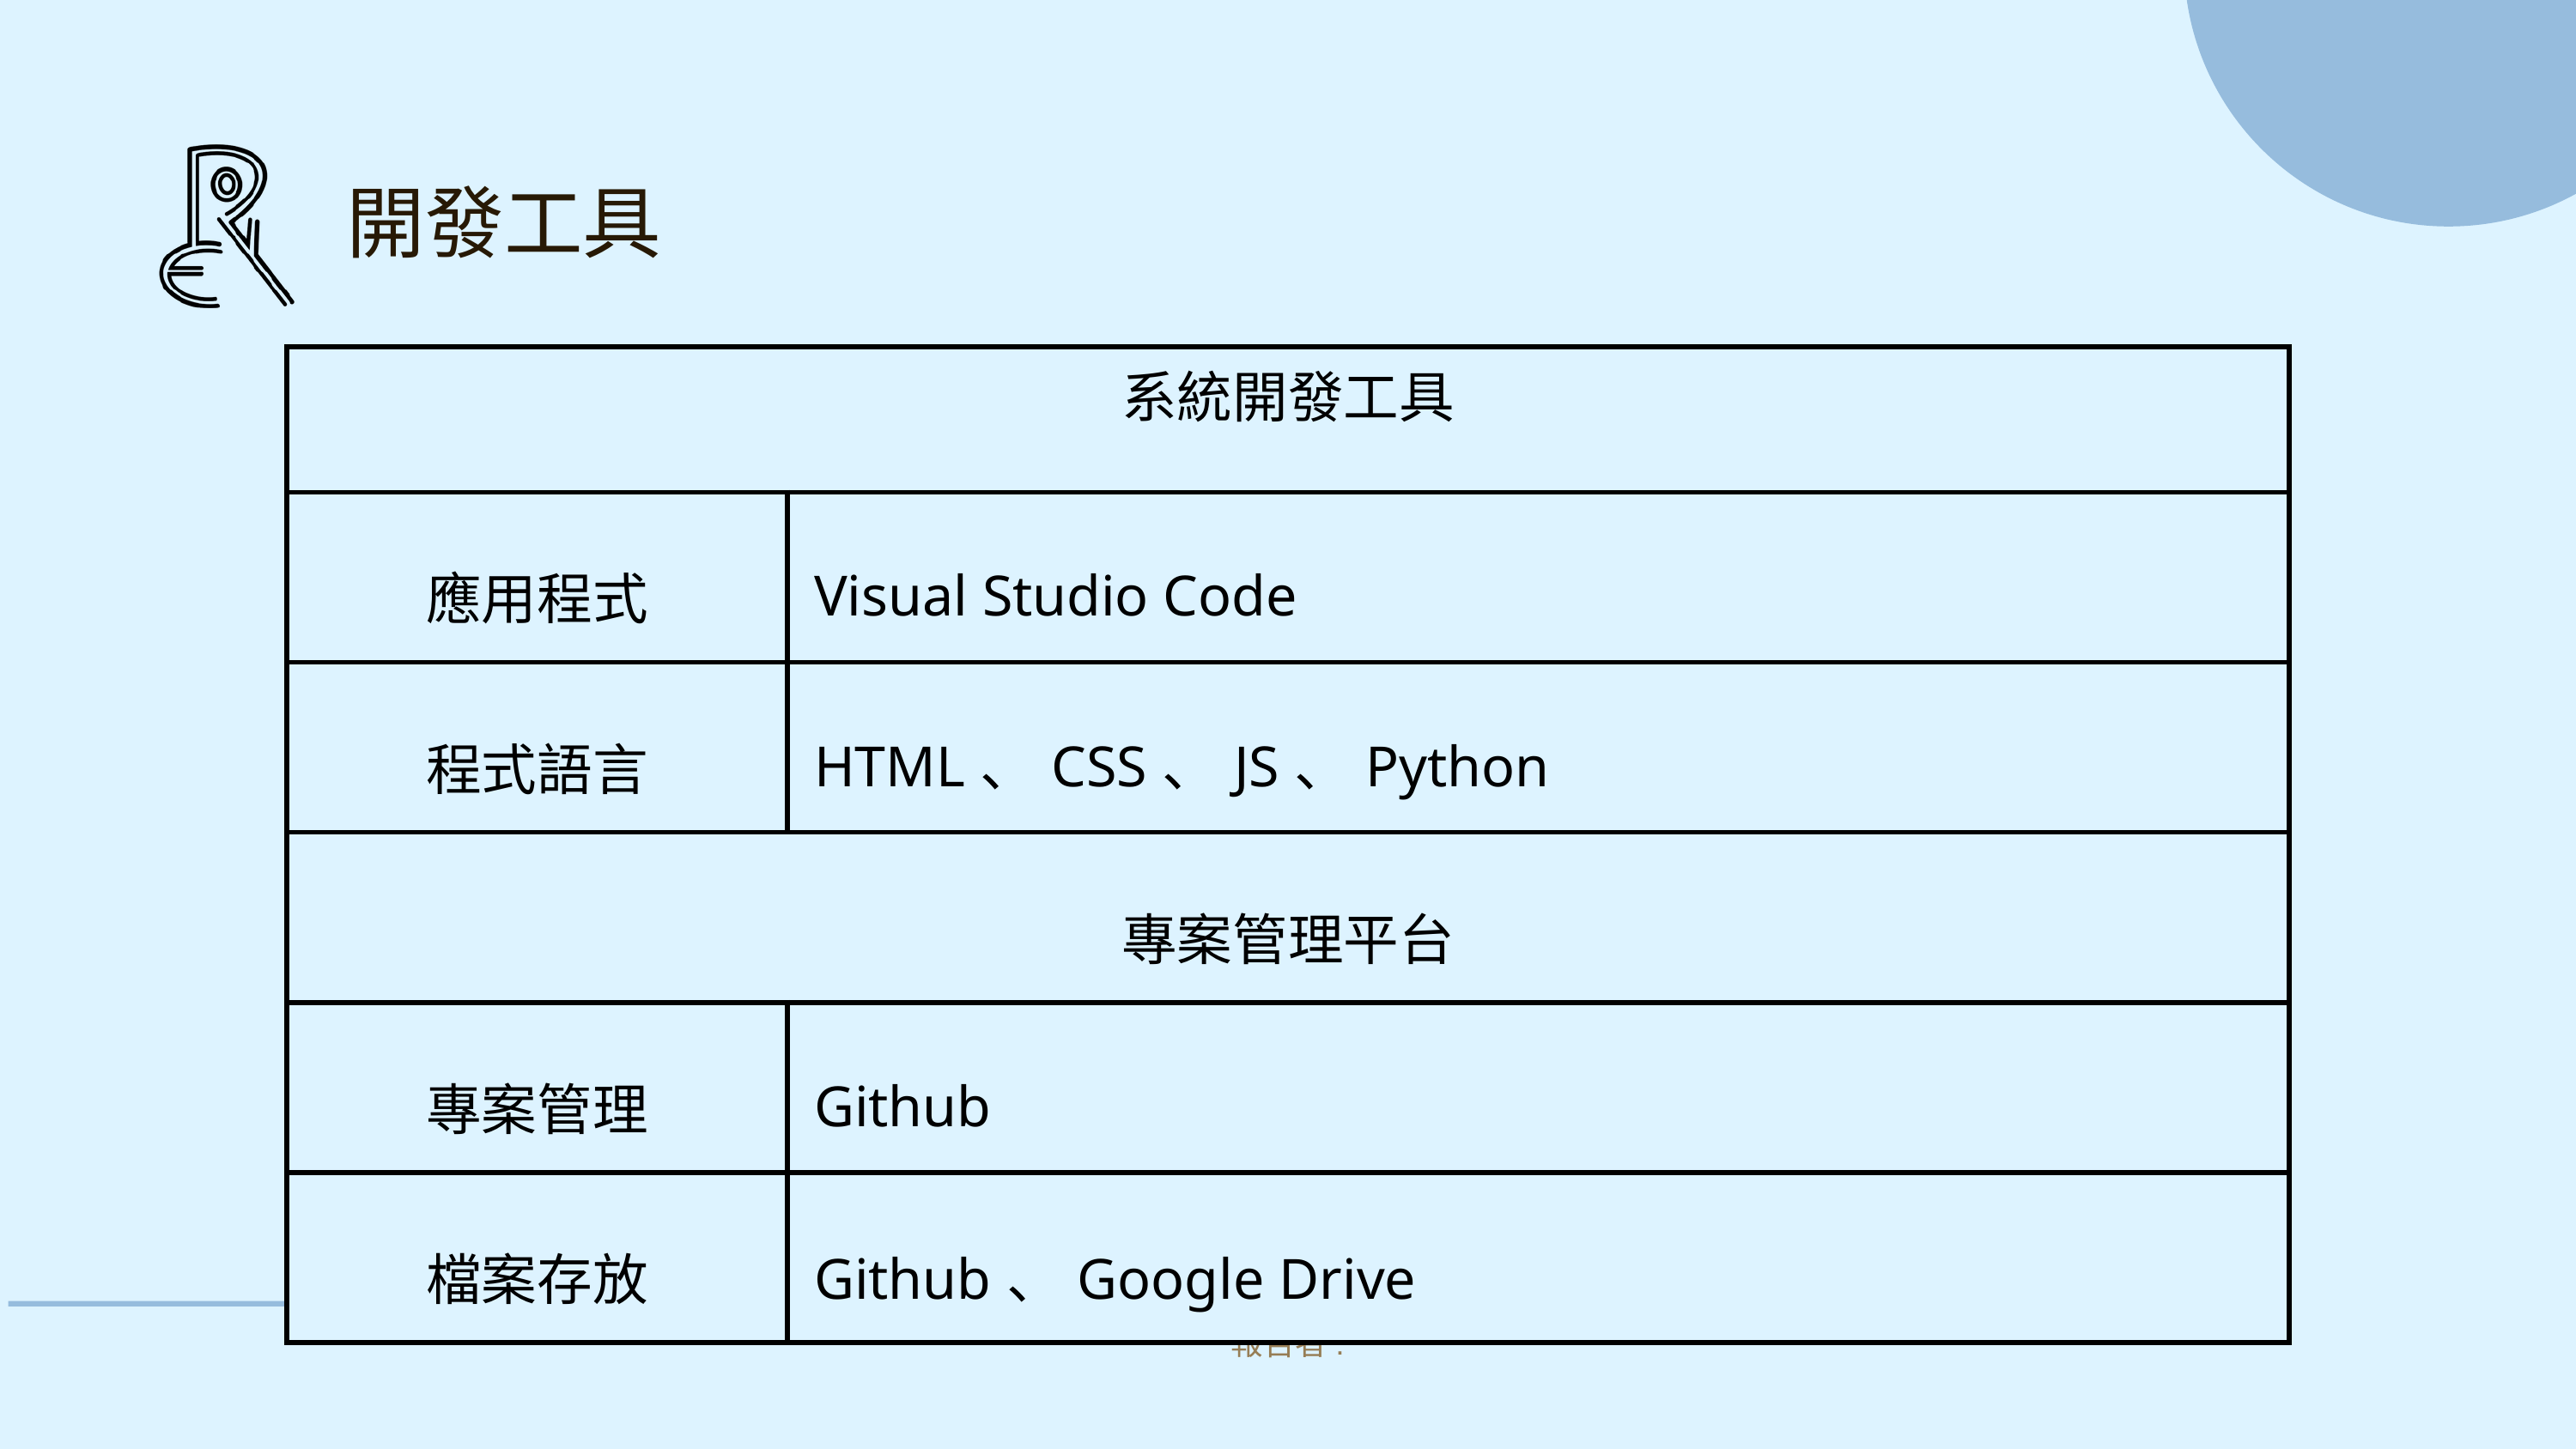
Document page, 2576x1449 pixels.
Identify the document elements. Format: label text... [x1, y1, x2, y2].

table_header 系統開發工具 [289, 349, 2287, 490]
table_cell 應用程式 [289, 494, 785, 660]
table_cell 專案管理 [289, 1005, 785, 1170]
table_cell 專案管理平台 [289, 834, 2287, 1000]
table_cell 程式語言 [289, 664, 785, 830]
table_cell Visual Studio Code [790, 494, 2287, 660]
table_cell HTML、CSS、JS、Python [790, 664, 2287, 830]
table_cell Github、Google Drive [790, 1175, 2287, 1340]
text_box 12 報告者: [822, 1345, 1754, 1362]
text_box 開發工具 [346, 173, 948, 268]
text_box [144, 144, 308, 308]
table_cell Github [790, 1005, 2287, 1170]
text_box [2184, 0, 2576, 227]
table_cell 檔案存放 [289, 1175, 785, 1340]
